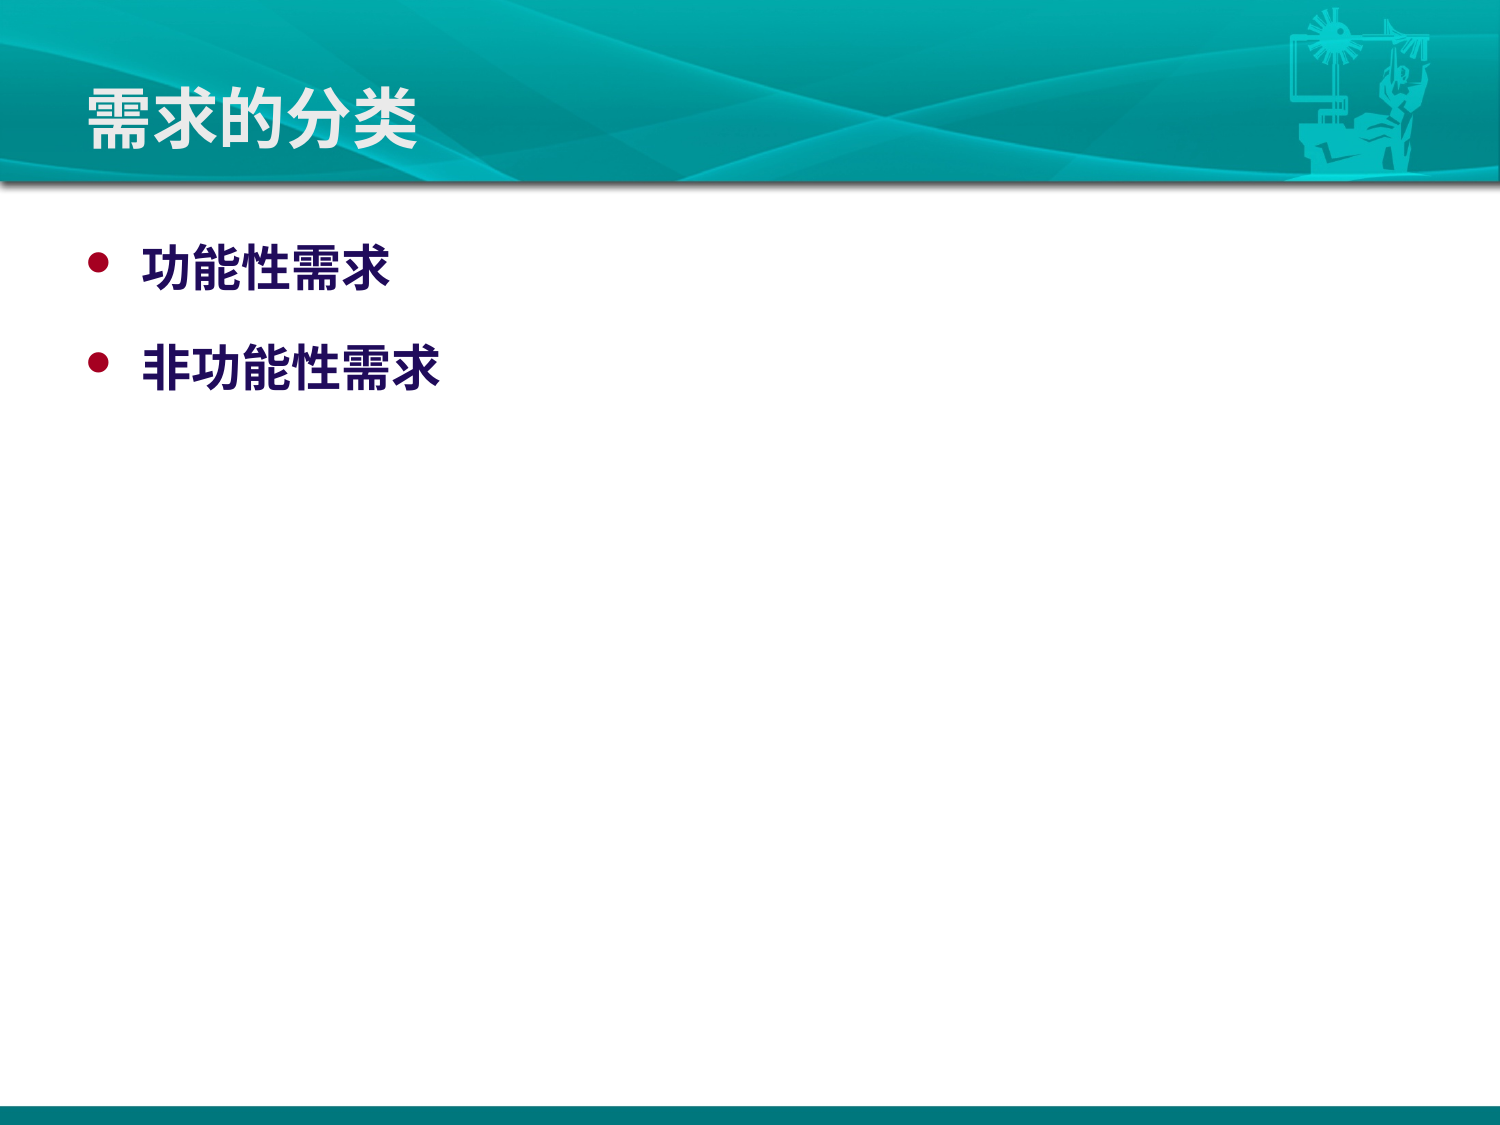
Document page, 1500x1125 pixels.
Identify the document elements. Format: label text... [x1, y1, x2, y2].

title 需求的分类 [70, 23, 1496, 211]
list 功能性需求 非功能性需求 [70, 199, 1430, 1067]
picture [0, 0, 1500, 1125]
